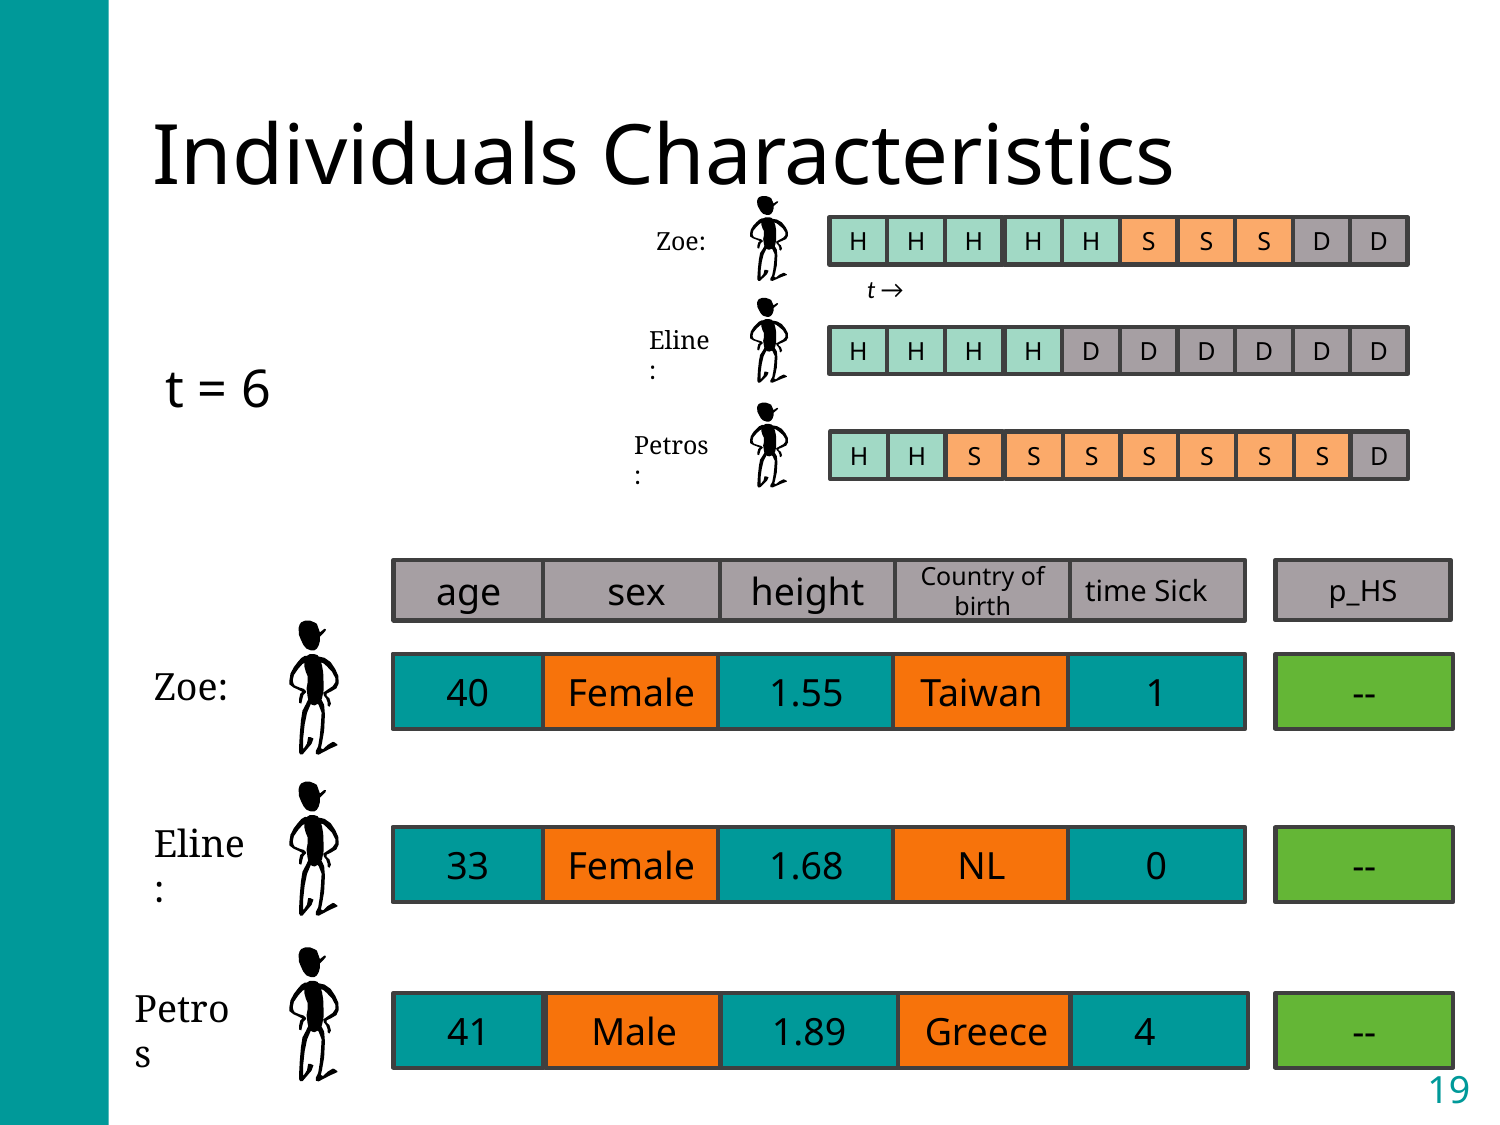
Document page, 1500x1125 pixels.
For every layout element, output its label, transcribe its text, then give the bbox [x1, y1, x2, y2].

text_box p_HS [1275, 559, 1451, 621]
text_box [619, 402, 789, 488]
text_box H [887, 217, 944, 265]
text_box Female [542, 653, 717, 729]
text_box 1.89 [720, 992, 897, 1068]
text_box 41 [393, 992, 544, 1068]
text_box 1.55 [717, 653, 892, 729]
text_box H [829, 217, 887, 265]
text_box Taiwan [892, 653, 1067, 729]
text_box 33 [392, 827, 542, 903]
text_box S [1236, 217, 1292, 265]
text_box Female [542, 827, 717, 903]
text_box D [1292, 217, 1349, 265]
text_box Greece [897, 992, 1070, 1068]
text_box 1.68 [717, 827, 892, 903]
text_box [749, 195, 789, 282]
text_box t = 6 [150, 340, 1353, 481]
text_box Country of birth [895, 559, 1070, 621]
text_box height [720, 559, 895, 621]
text_box 40 [392, 653, 542, 729]
text_box 0 [1067, 827, 1246, 903]
text_box time Sick [1070, 559, 1246, 621]
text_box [829, 326, 1408, 375]
text_box D [1349, 217, 1408, 265]
title Individuals Characteristics [137, 57, 1388, 246]
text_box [138, 781, 339, 916]
text_box 1 [1067, 653, 1246, 729]
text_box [829, 431, 1409, 480]
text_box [633, 297, 789, 383]
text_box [289, 620, 340, 755]
text_box t → [851, 266, 920, 305]
text_box H [1062, 217, 1119, 265]
text_box sex [542, 559, 720, 621]
text_box age [393, 559, 542, 621]
text_box H [1004, 217, 1062, 265]
text_box S [1119, 217, 1177, 265]
text_box -- [1275, 827, 1453, 903]
text_box Male [545, 992, 720, 1068]
text_box S [1177, 217, 1236, 265]
slide_number 19 [1402, 1057, 1496, 1125]
text_box -- [1275, 653, 1453, 729]
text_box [119, 947, 339, 1082]
text_box Zoe: [641, 218, 732, 257]
text_box H [944, 217, 1003, 265]
text_box NL [892, 827, 1067, 903]
text_box -- [1275, 992, 1453, 1068]
text_box Zoe: [138, 655, 266, 717]
text_box 4 [1070, 992, 1248, 1068]
